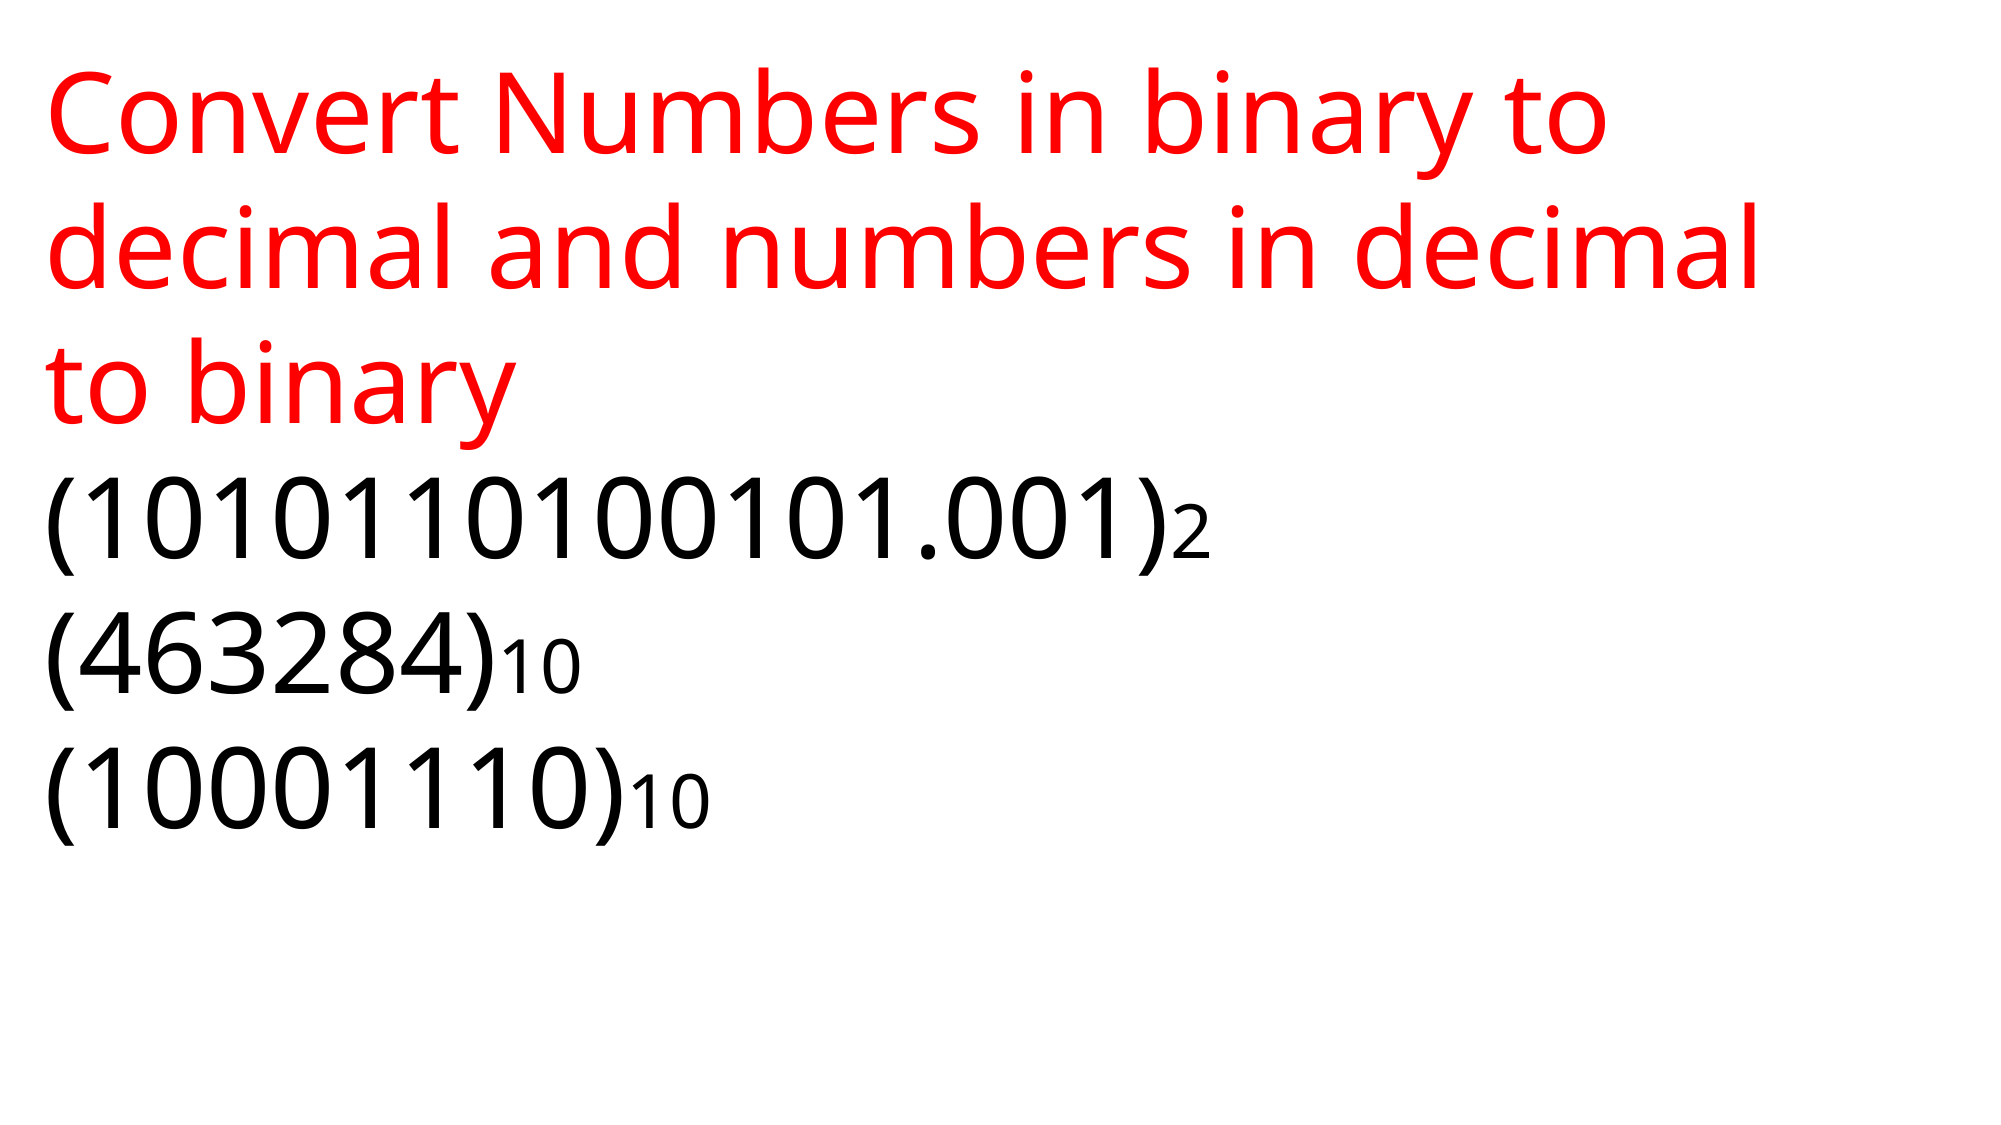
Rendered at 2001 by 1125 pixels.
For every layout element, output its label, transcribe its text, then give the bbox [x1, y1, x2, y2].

text_box Convert Numbers in binary to decimal and numbers in decimal to binary (1010110100101.001)2 (463284)10 (10001110)10 [29, 33, 1846, 858]
